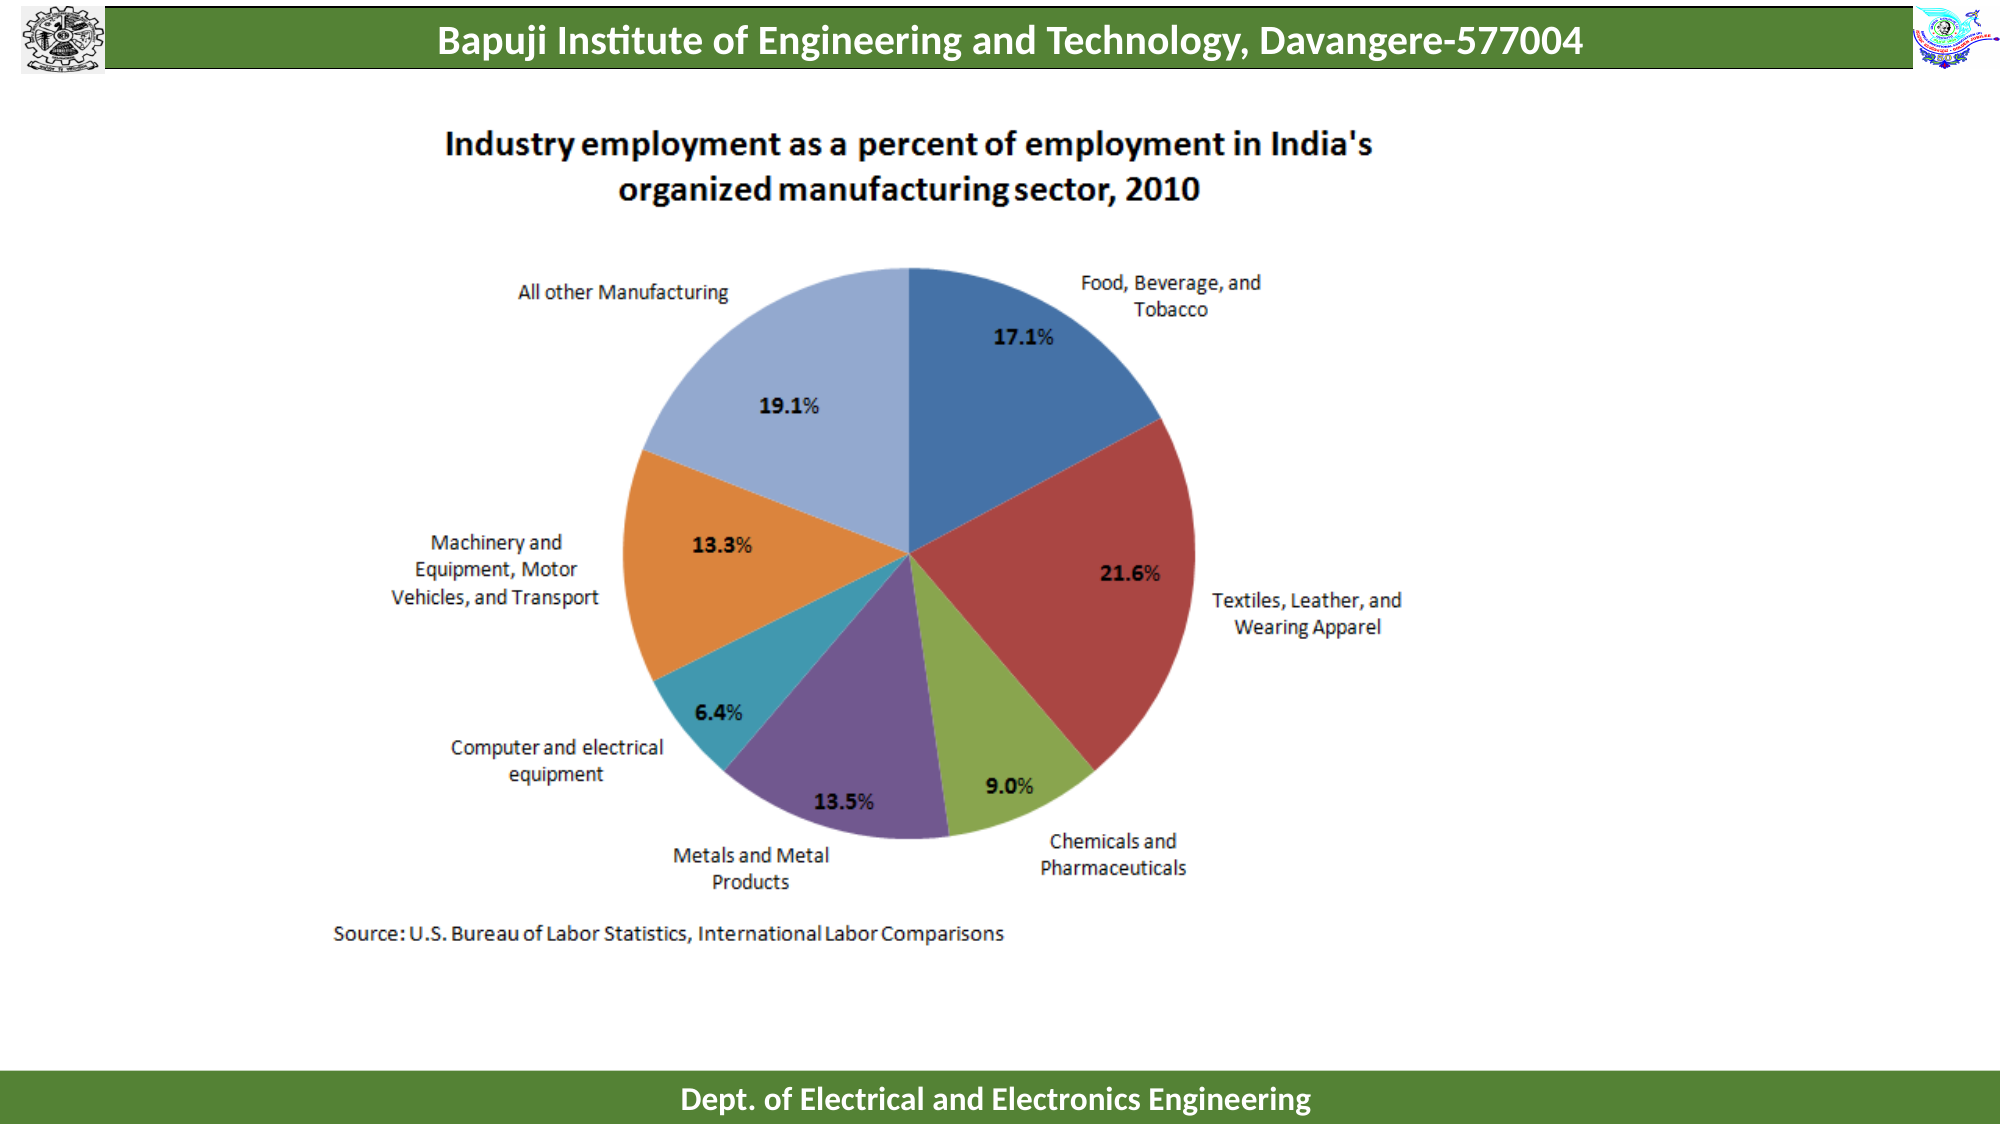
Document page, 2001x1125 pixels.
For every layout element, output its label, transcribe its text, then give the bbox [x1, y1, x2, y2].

text_box Dept. of Electrical and Electronics Engineering [0, 1070, 2000, 1124]
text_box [21, 6, 2000, 75]
picture [312, 107, 1505, 966]
